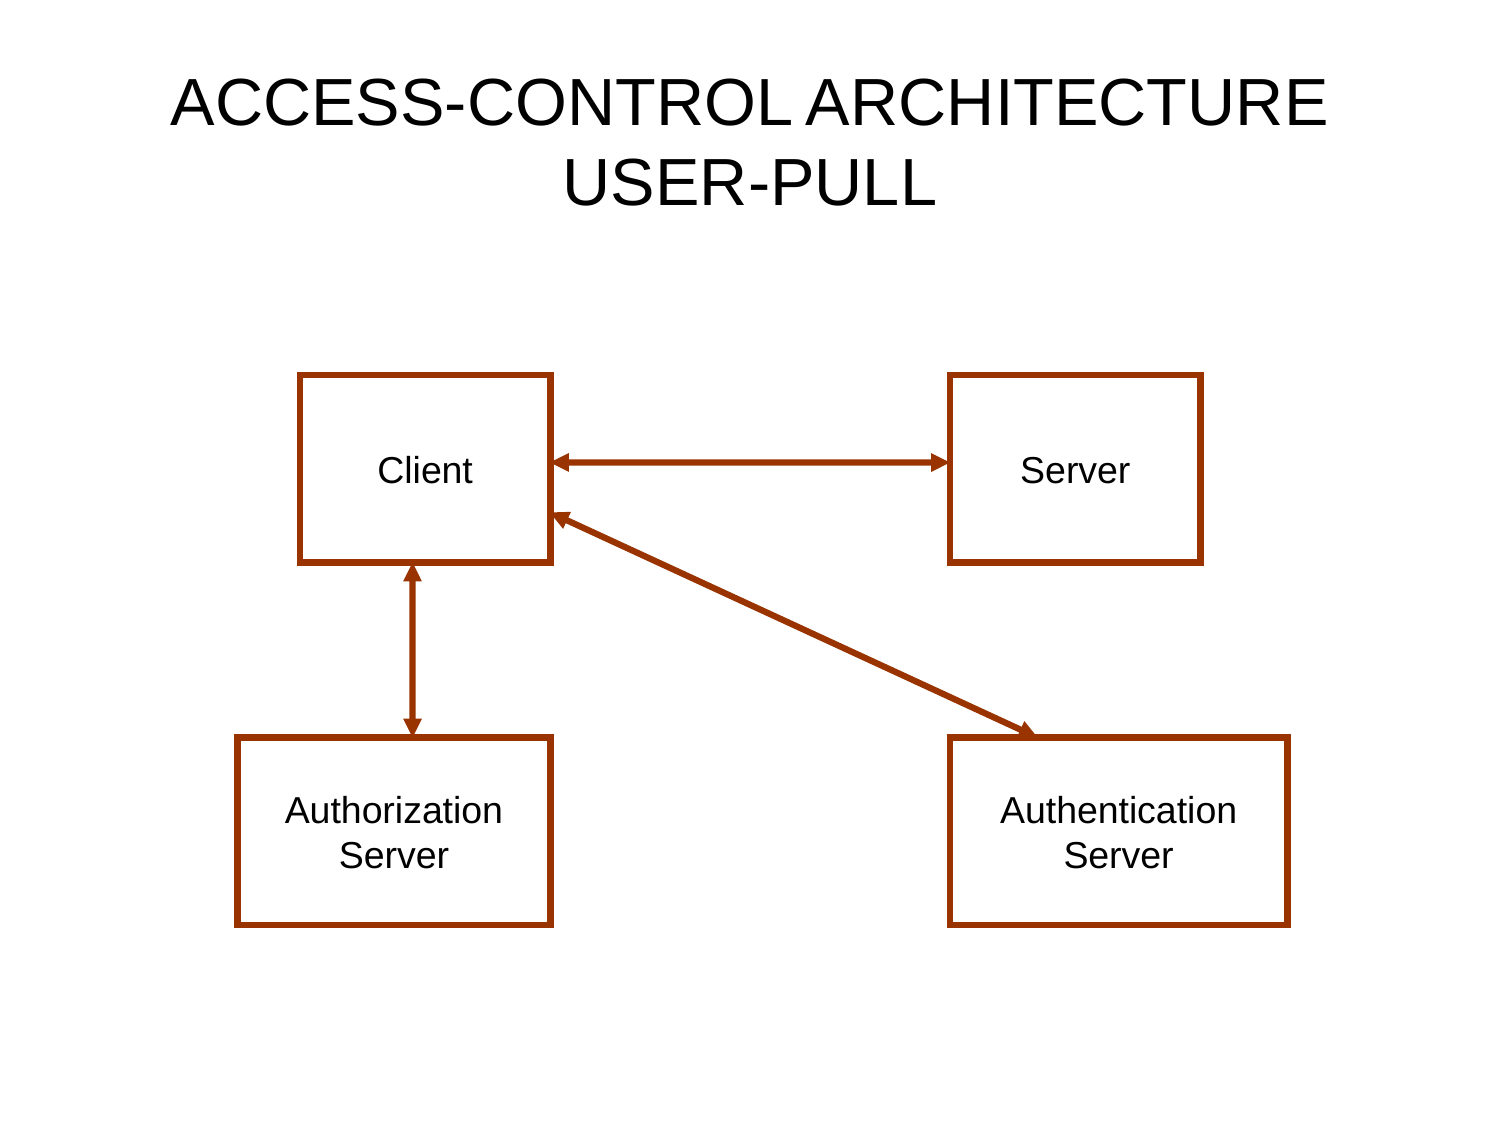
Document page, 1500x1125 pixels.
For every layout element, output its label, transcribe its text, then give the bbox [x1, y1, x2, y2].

text_box Client [299, 375, 551, 563]
text_box [406, 562, 419, 738]
text_box Authorization Server [237, 737, 551, 925]
text_box [549, 456, 950, 469]
text_box [549, 512, 1038, 738]
text_box Authentication Server [950, 737, 1288, 925]
title ACCESS-CONTROL ARCHITECTURE USER-PULL [75, 45, 1425, 233]
text_box Server [949, 375, 1201, 563]
